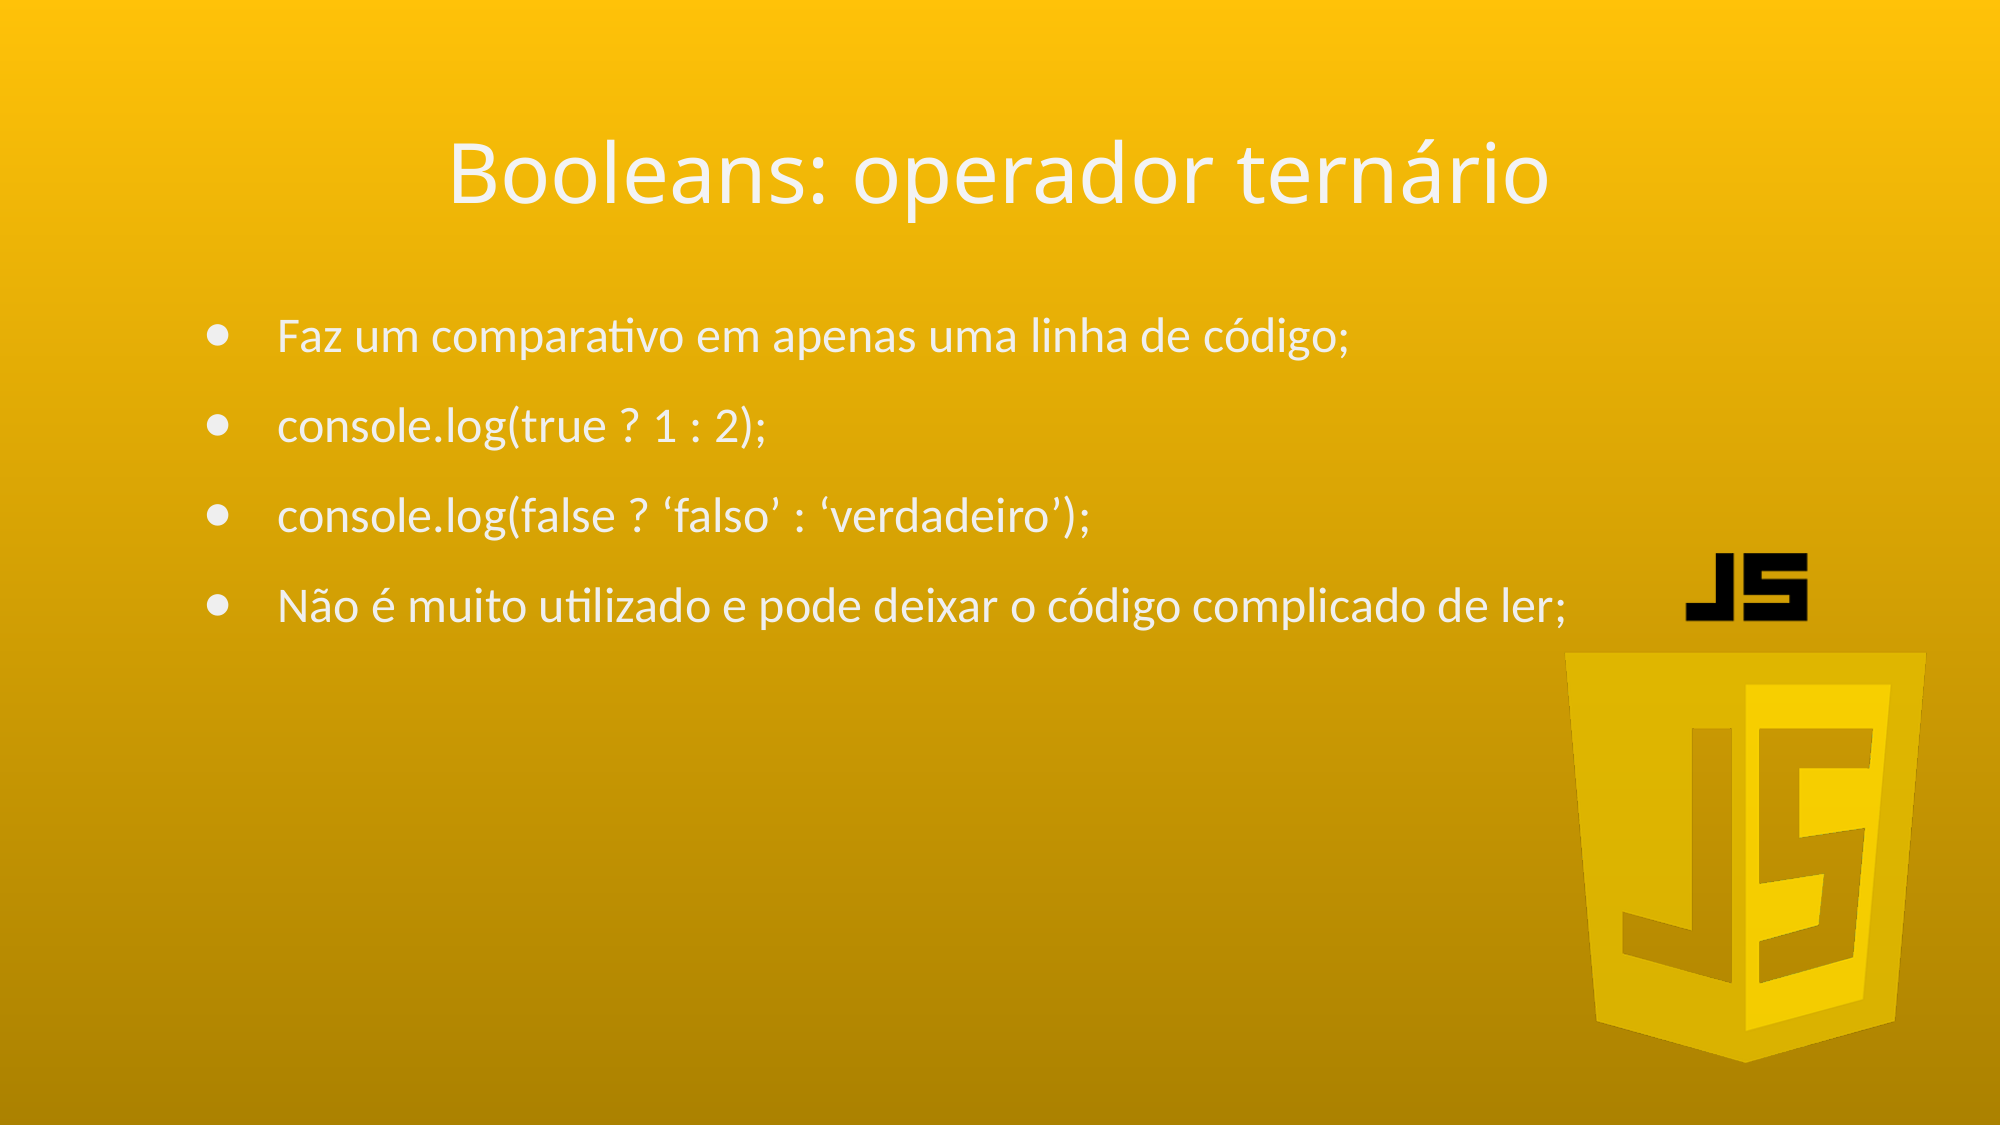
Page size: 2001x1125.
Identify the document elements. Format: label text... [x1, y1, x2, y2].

list Faz um comparativo em apenas uma linha de código; console.log(true ? 1 : 2); console.log(false ? ‘falso’ : ‘verdadeiro’); Não é muito utilizado e pode deixar o código complicado de ler; [157, 252, 1698, 1000]
title Booleans: operador ternário [157, 111, 1843, 237]
picture [1490, 553, 2000, 1063]
